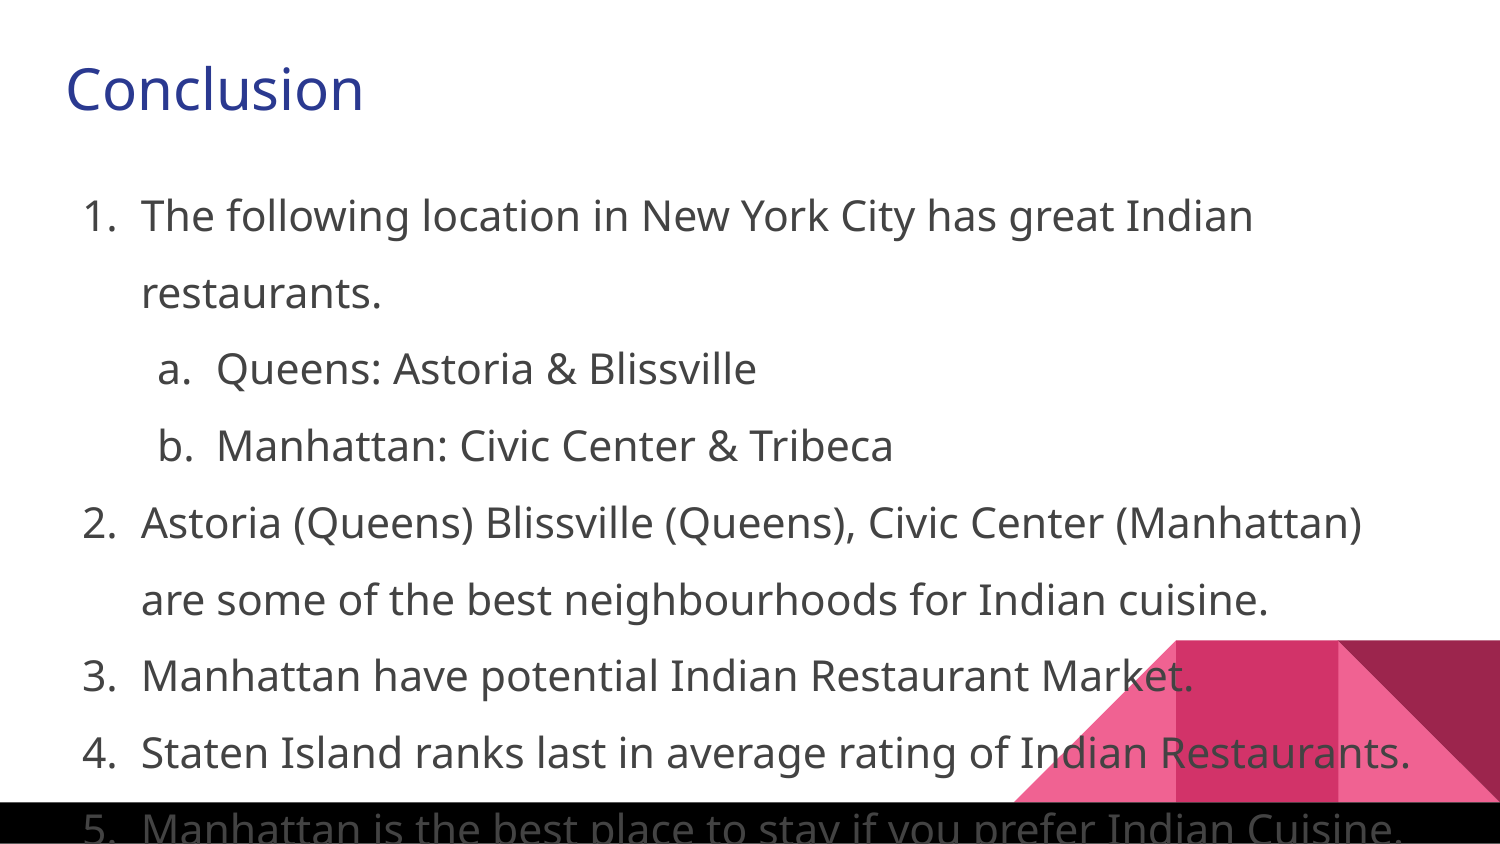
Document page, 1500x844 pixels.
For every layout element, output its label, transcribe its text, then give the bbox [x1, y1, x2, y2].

text_box Conclusion [51, 37, 1449, 137]
text_box The following location in New York City has great Indian restaurants. Queens: Astoria & Blissville Manhattan: Civic Center & Tribeca Astoria (Queens) Blissville (Queens), Civic Center (Manhattan) are some of the best neighbourhoods for Indian cuisine. Manhattan have potential Indian Restaurant Market. Staten Island ranks last in average rating of Indian Restaurants. Manhattan is the best place to stay if you prefer Indian Cuisine. [51, 147, 1449, 781]
